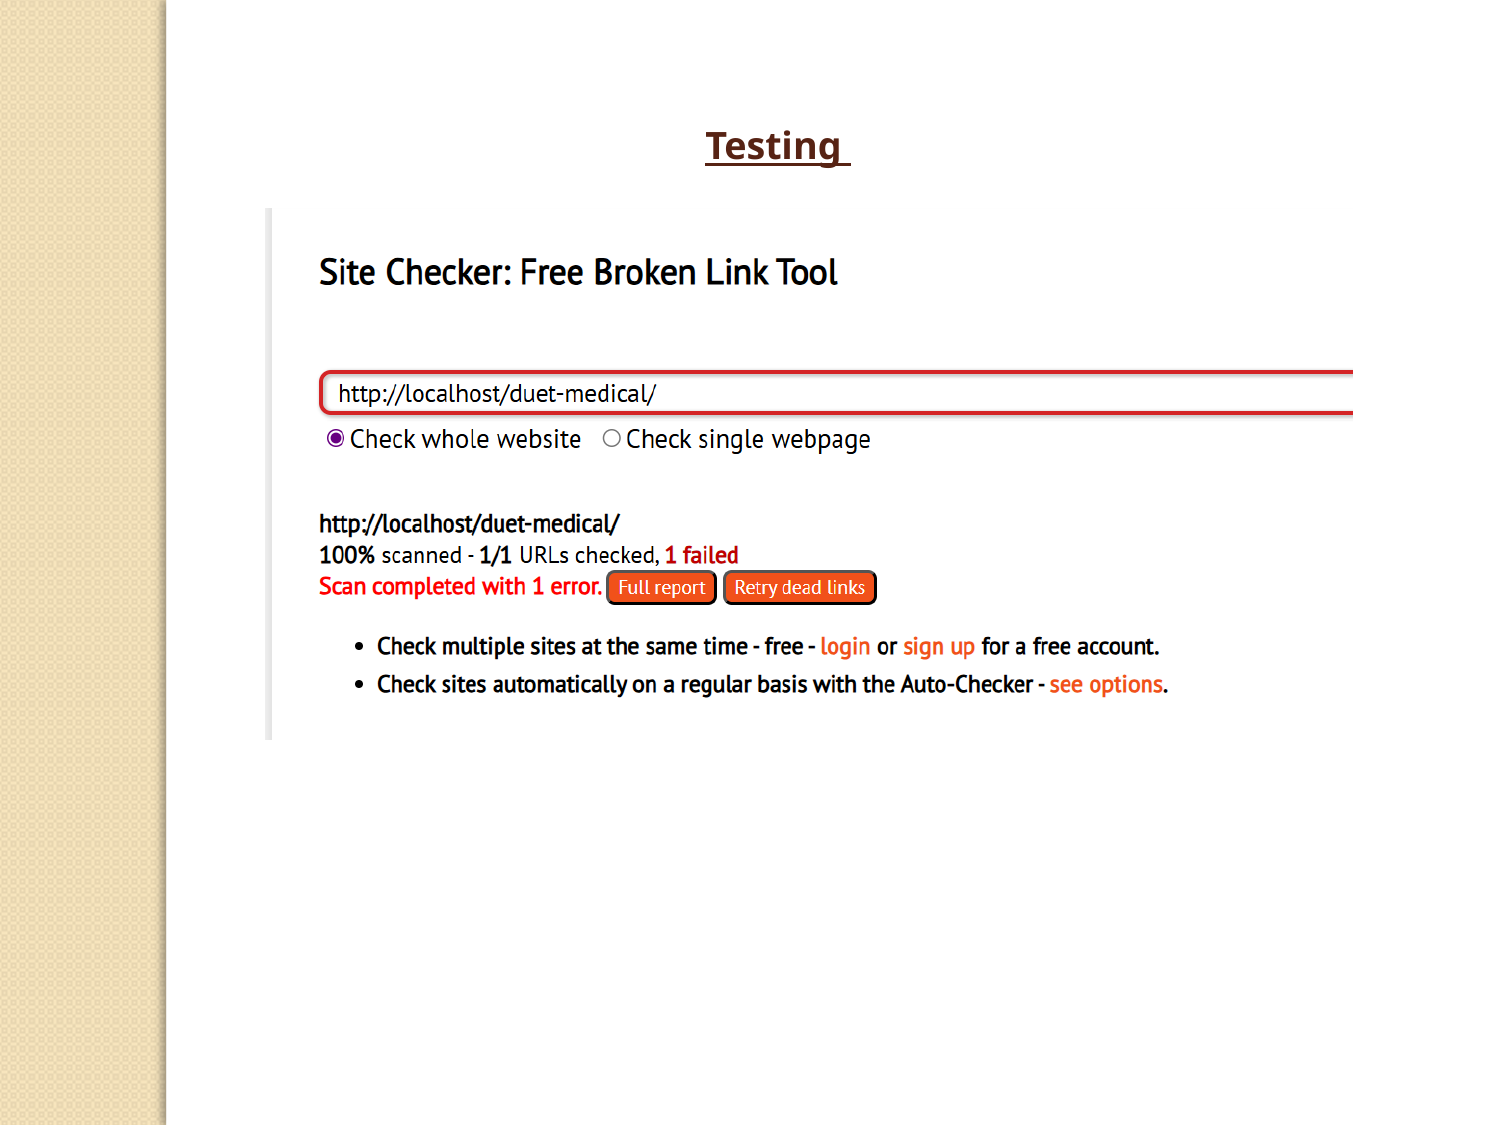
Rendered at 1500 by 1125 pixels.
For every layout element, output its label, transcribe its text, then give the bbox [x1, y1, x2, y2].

text_box Testing [163, 112, 1394, 232]
picture [265, 207, 1353, 740]
